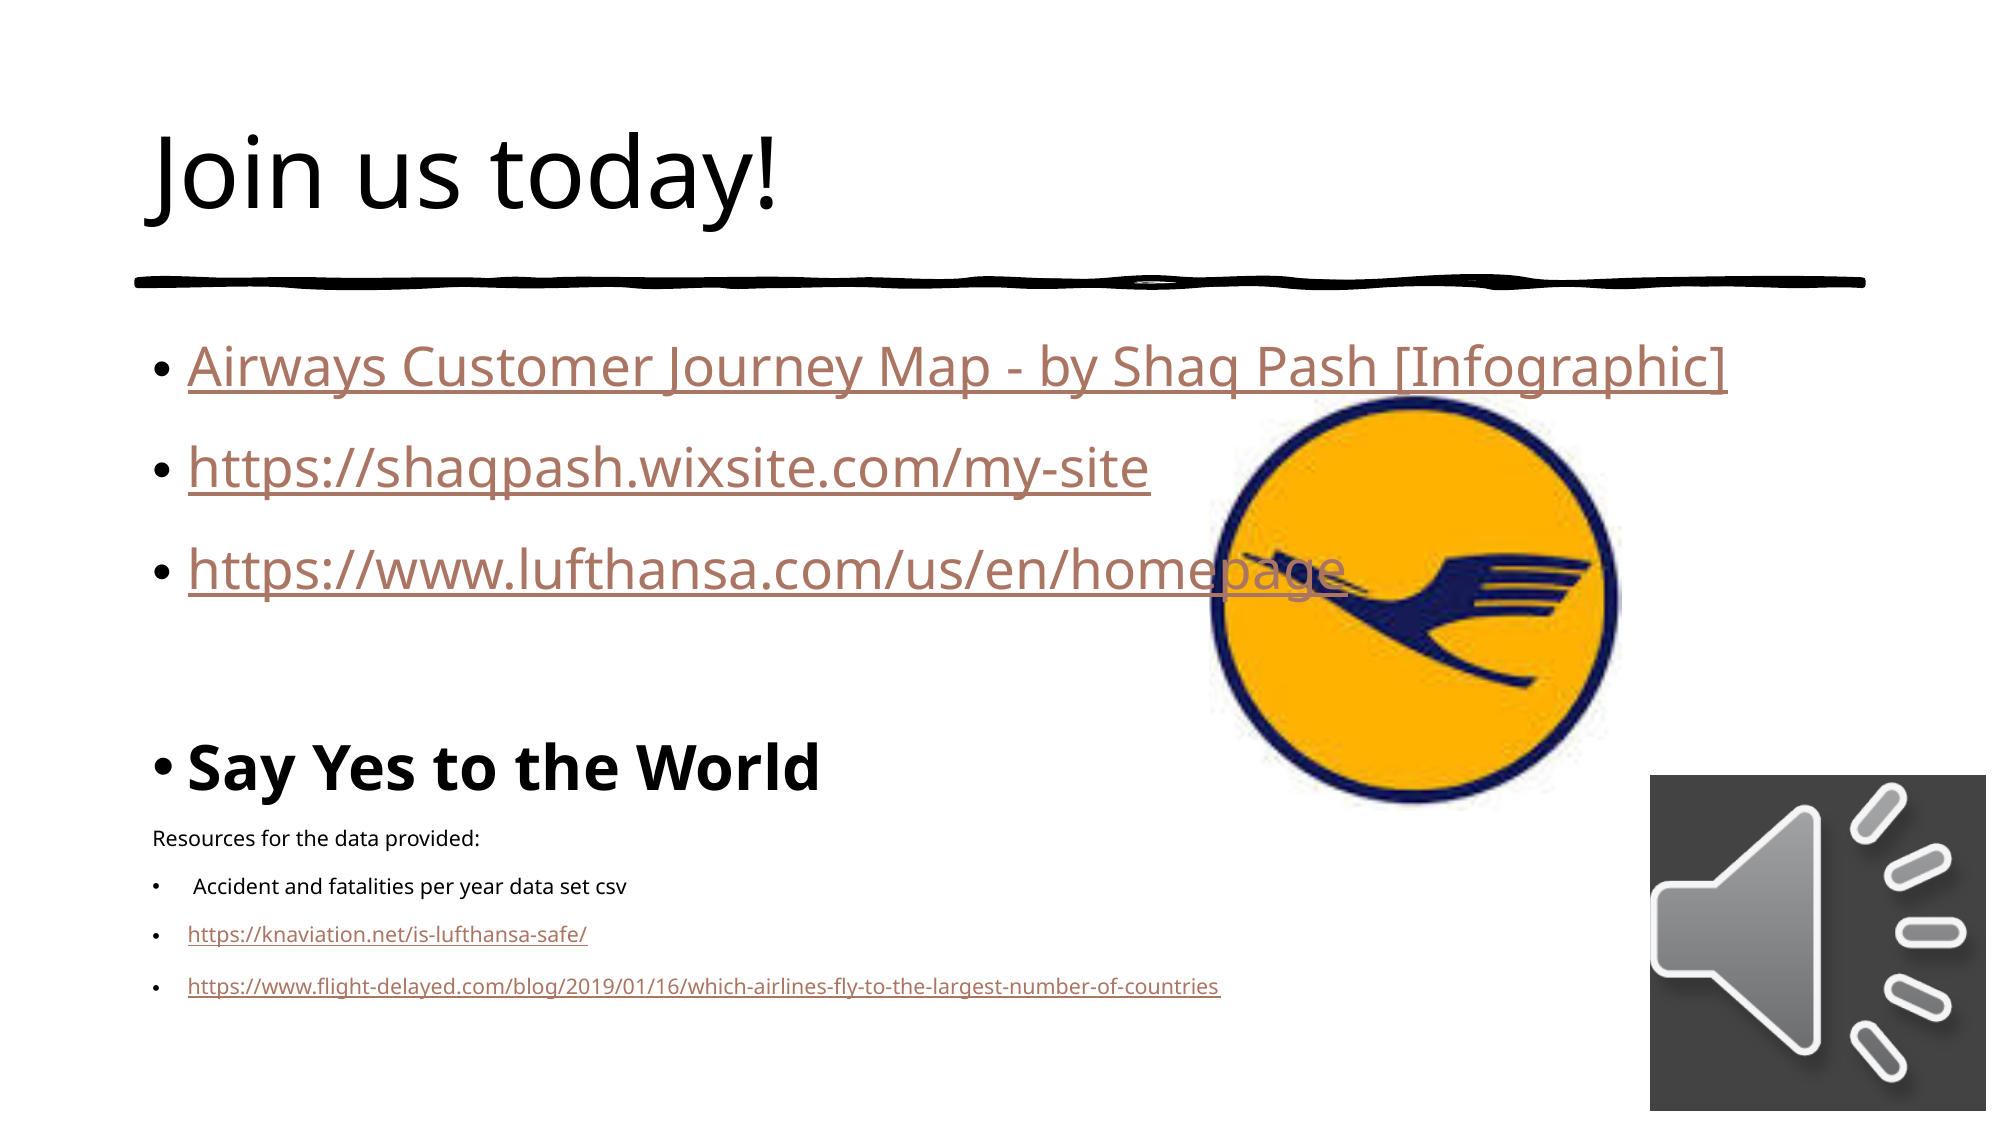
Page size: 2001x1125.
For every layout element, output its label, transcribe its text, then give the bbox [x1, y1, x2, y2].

picture [1209, 394, 1622, 811]
list Airways Customer Journey Map - by Shaq Pash [Infographic] https://shaqpash.wixsite.com/my-site https://www.lufthansa.com/us/en/homepage Say Yes to the World Resources for the data provided: Accident and fatalities per year data set csv https://knaviation.net/is-lufthansa-safe/ ​https://www.flight-delayed.com/blog/2019/01/16/which-airlines-fly-to-the-largest-number-of-countries [137, 316, 1863, 1014]
picture [1648, 773, 1987, 1112]
title Join us today! [137, 59, 1863, 278]
